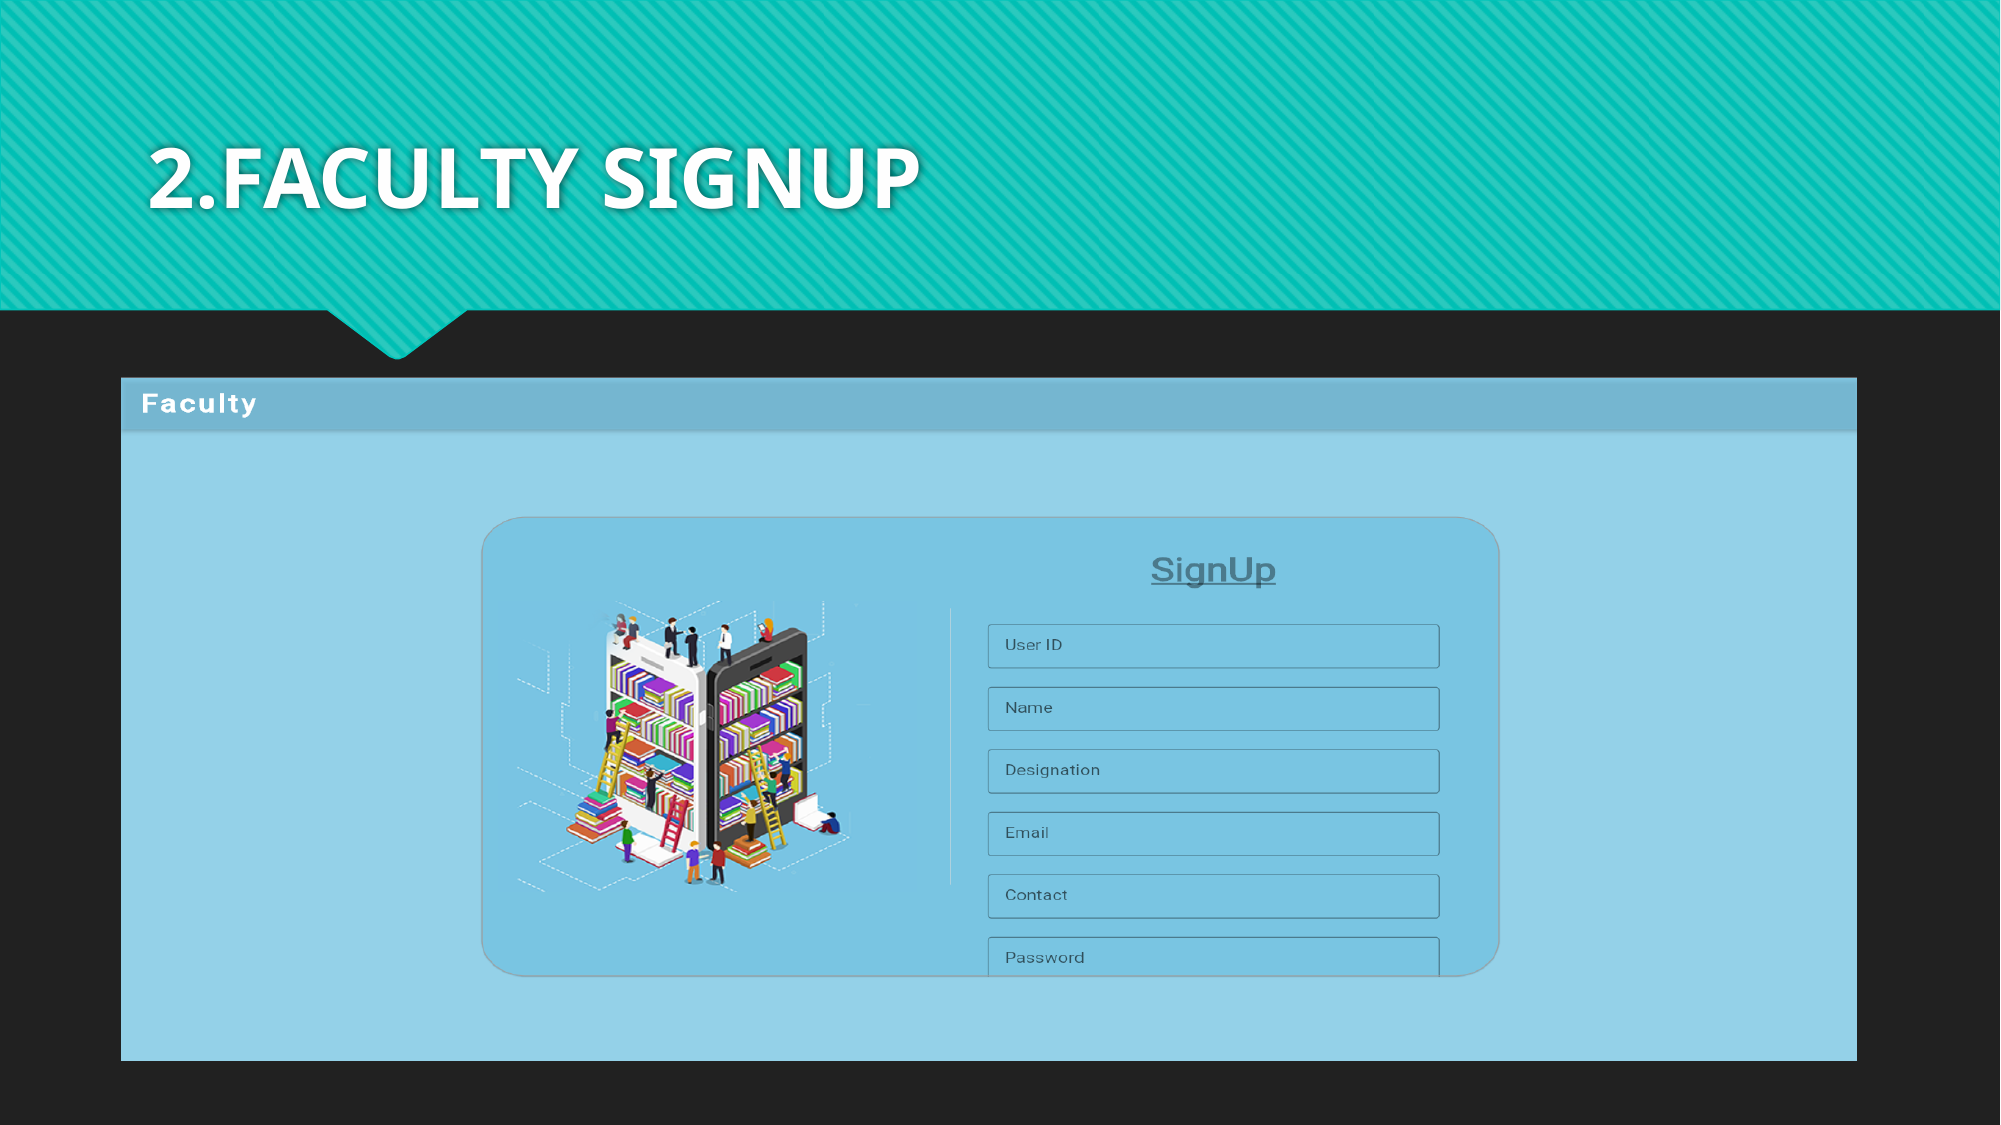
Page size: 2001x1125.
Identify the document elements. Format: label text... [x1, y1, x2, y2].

title 2.FACULTY SIGNUP [132, 73, 1868, 233]
picture [121, 377, 1858, 1061]
